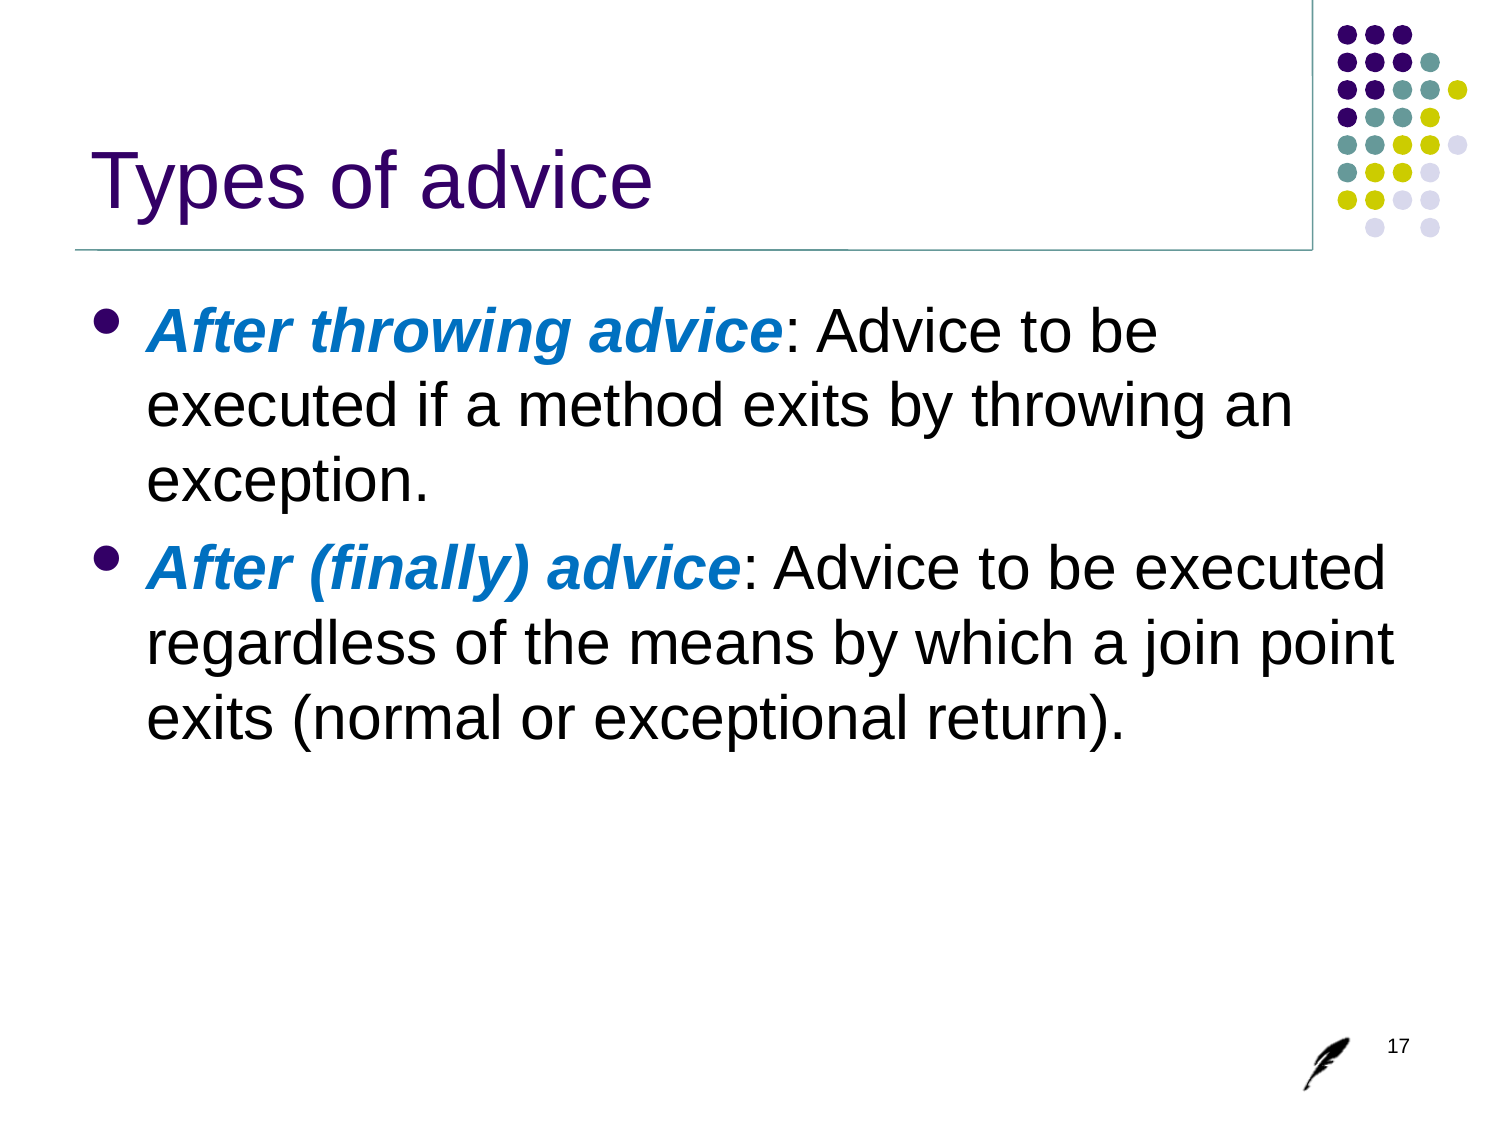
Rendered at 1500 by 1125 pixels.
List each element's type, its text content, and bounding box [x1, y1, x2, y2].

slide_number 17 [1074, 1025, 1425, 1100]
list After throwing advice: Advice to be executed if a method exits by throwing an exception. After (finally) advice: Advice to be executed regardless of the means by which a join point exits (normal or exceptional return). [75, 282, 1425, 1006]
title Types of advice [75, 20, 1313, 233]
